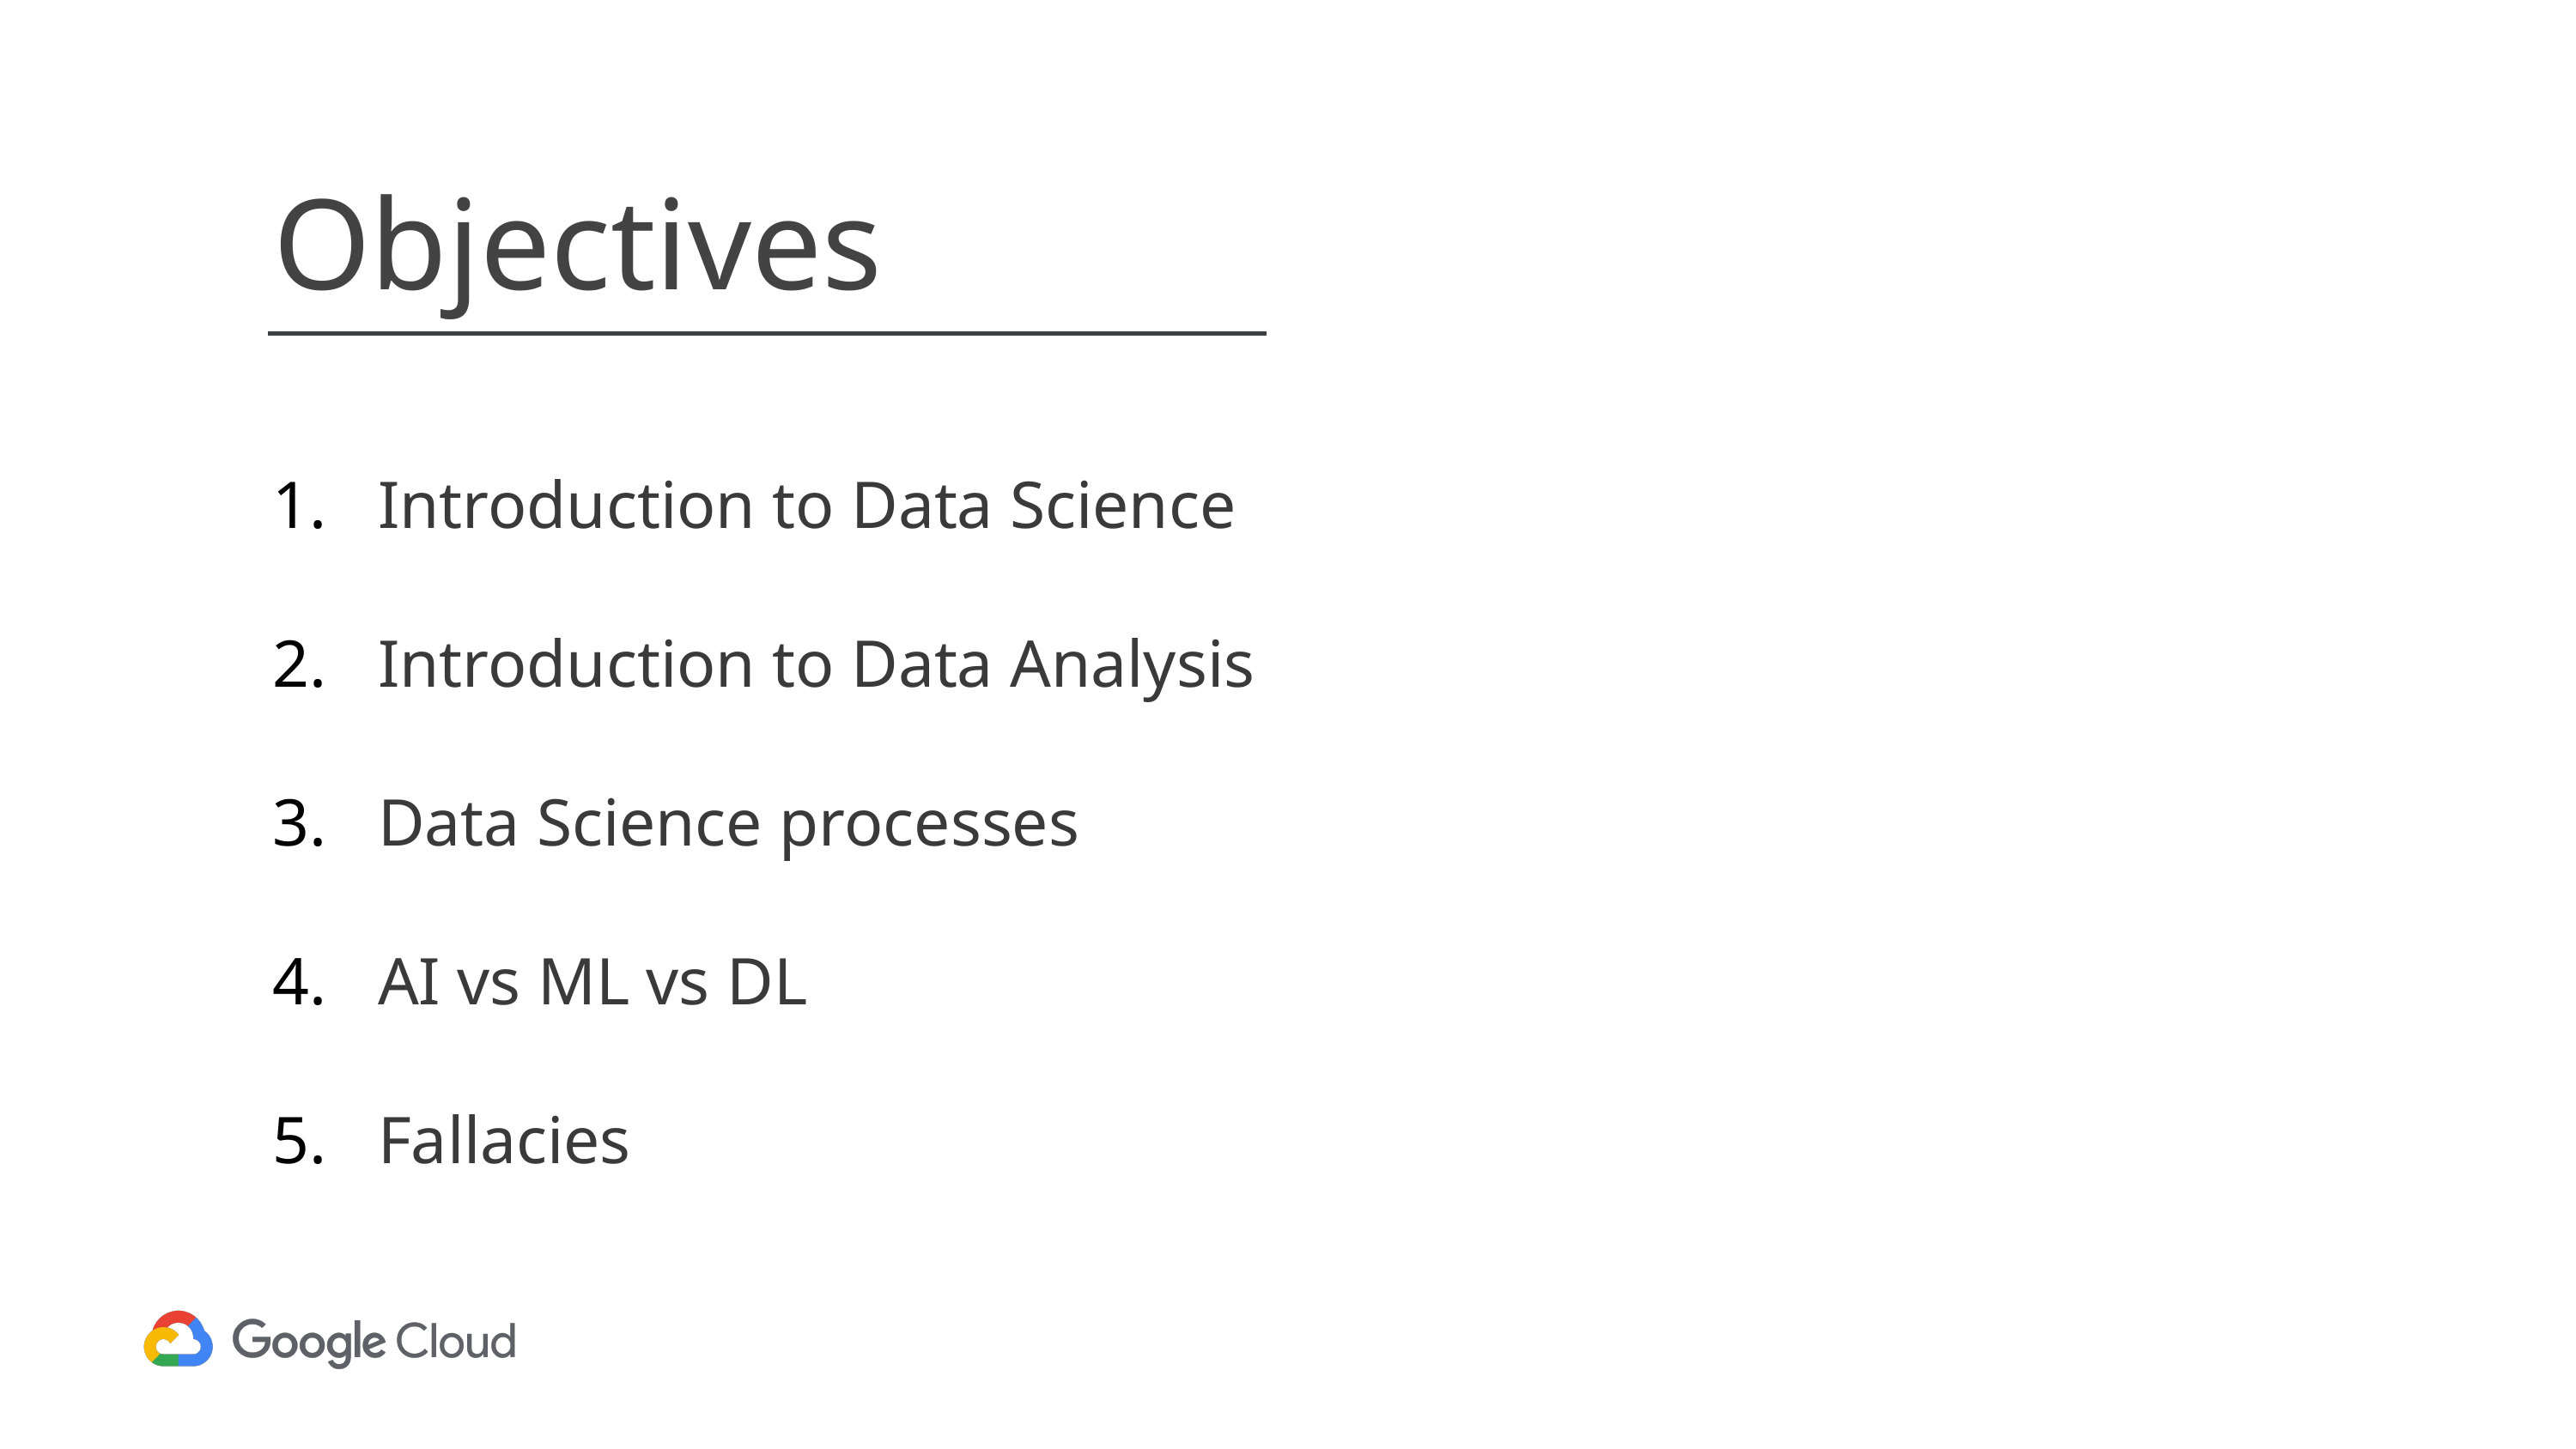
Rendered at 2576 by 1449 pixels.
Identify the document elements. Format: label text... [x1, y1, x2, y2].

text_box Introduction to Data Science Introduction to Data Analysis Data Science processes AI vs ML vs DL Fallacies [260, 364, 2371, 1238]
picture [142, 1303, 516, 1375]
title Objectives [260, 151, 2323, 303]
